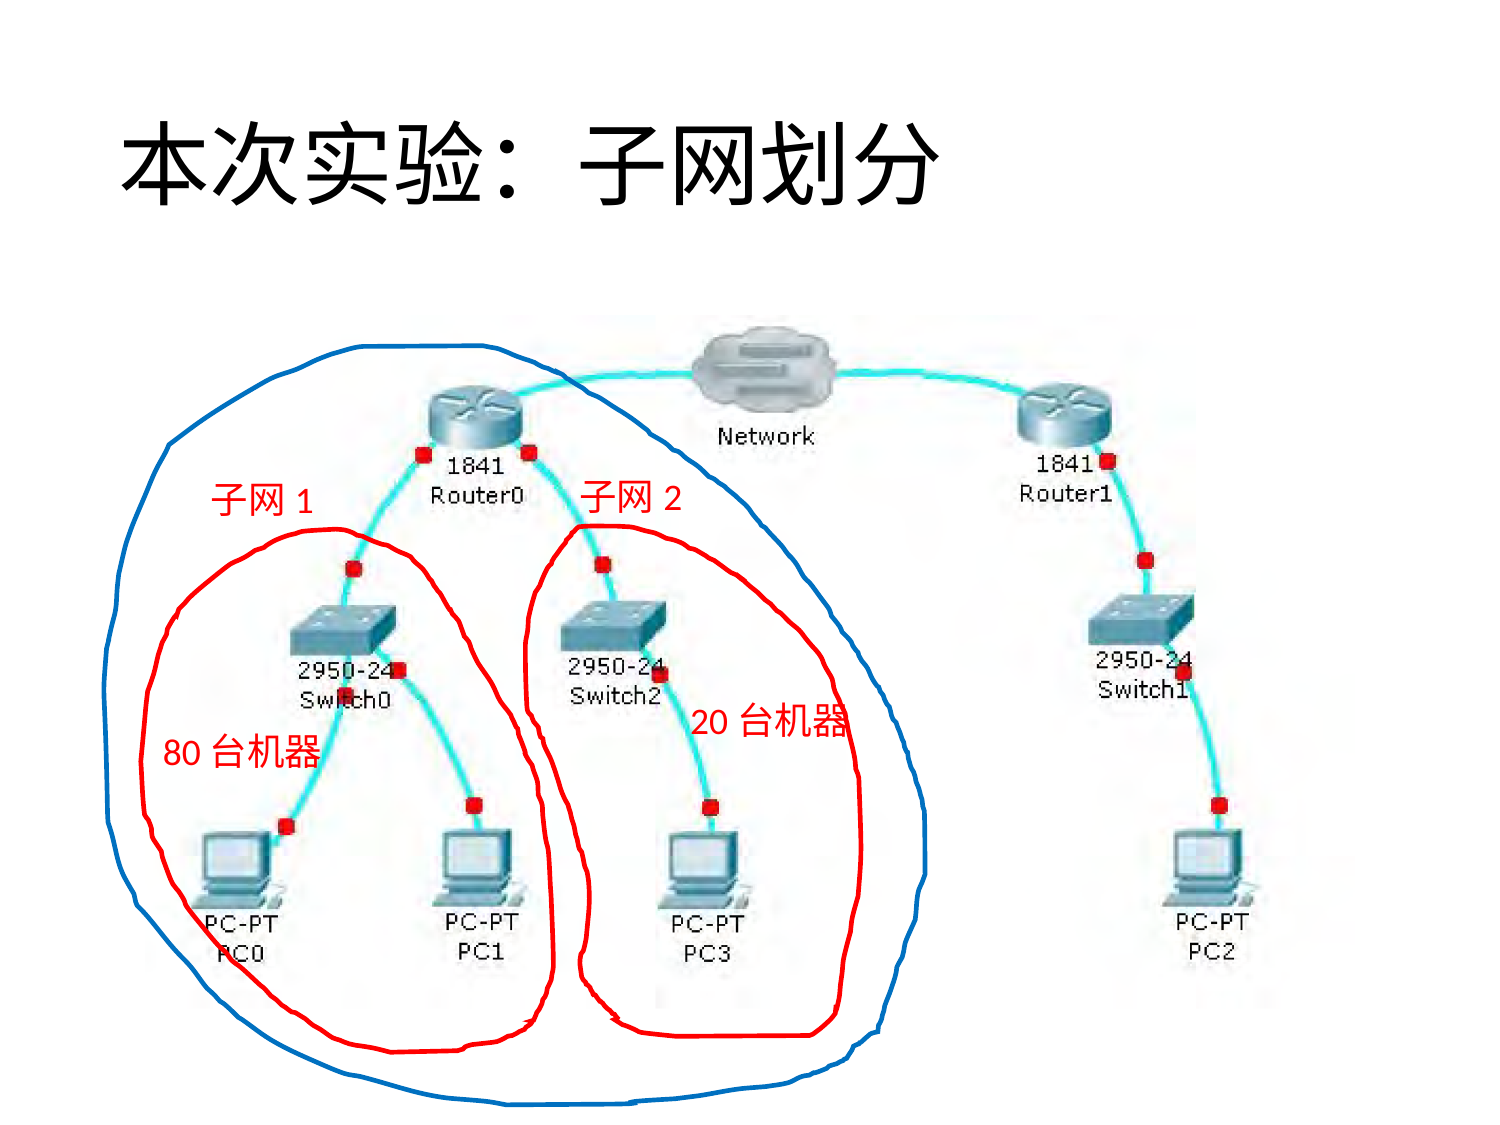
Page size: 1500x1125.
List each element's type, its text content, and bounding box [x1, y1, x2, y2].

text_box [102, 492, 145, 916]
text_box [233, 1014, 884, 1106]
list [145, 299, 1355, 1014]
title 本次实验：子网划分 [103, 59, 1397, 278]
text_box [139, 704, 145, 818]
text_box [611, 1014, 837, 1038]
text_box [295, 1014, 538, 1054]
